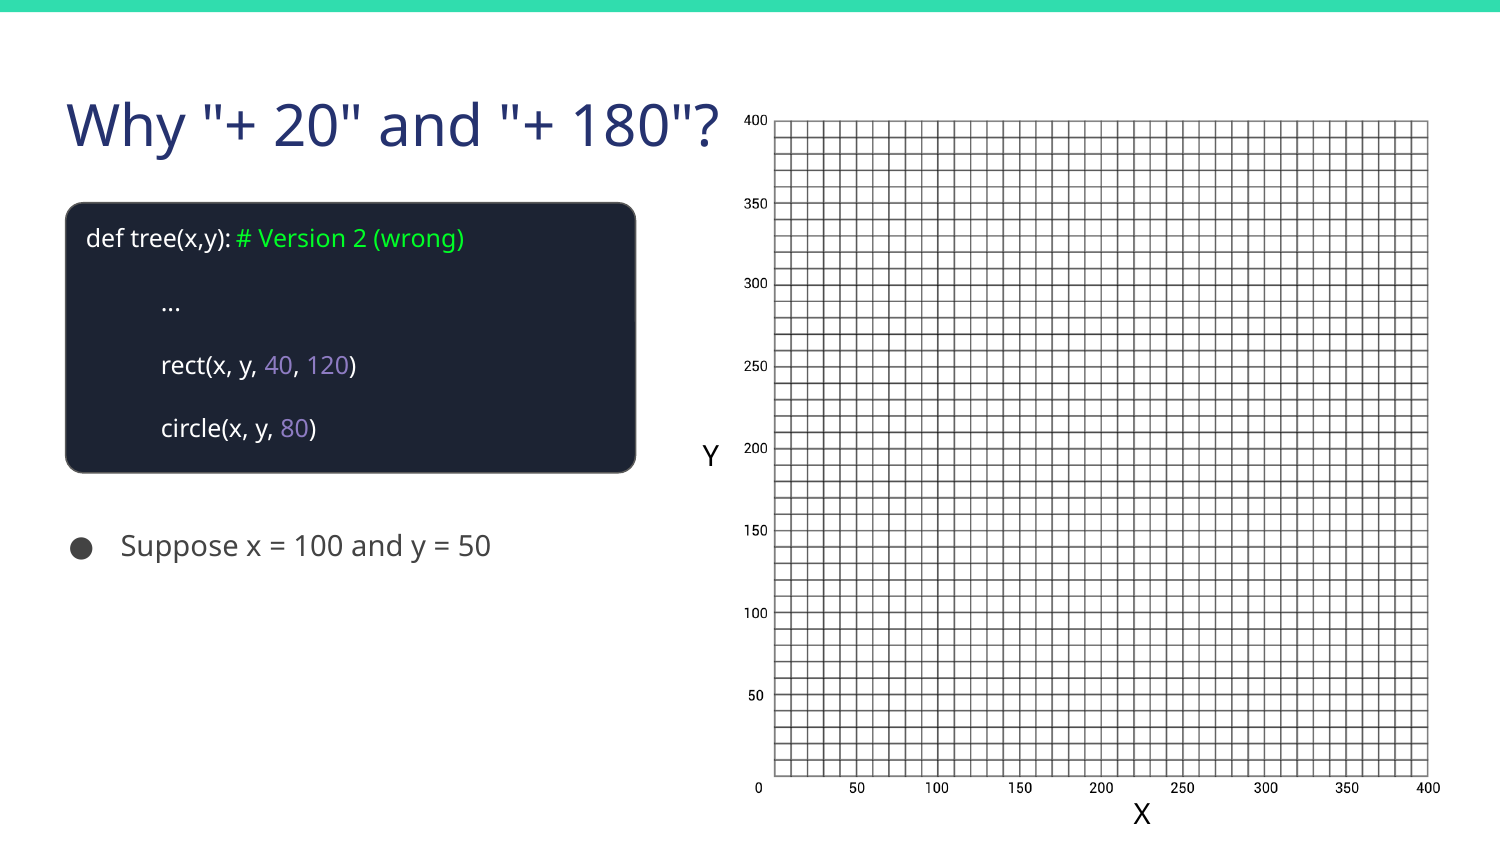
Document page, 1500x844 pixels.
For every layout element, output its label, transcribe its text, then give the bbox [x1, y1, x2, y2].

text_box X [1118, 812, 1169, 844]
text_box Suppose x = 100 and y = 50 [30, 512, 710, 648]
title Why "+ 20" and "+ 180"? [51, 72, 1449, 167]
picture [737, 107, 1450, 804]
text_box Y [687, 422, 731, 488]
text_box def tree(x,y): # Version 2 (wrong) ... rect(x, y, 40, 120) circle(x, y, 80) [65, 202, 636, 473]
